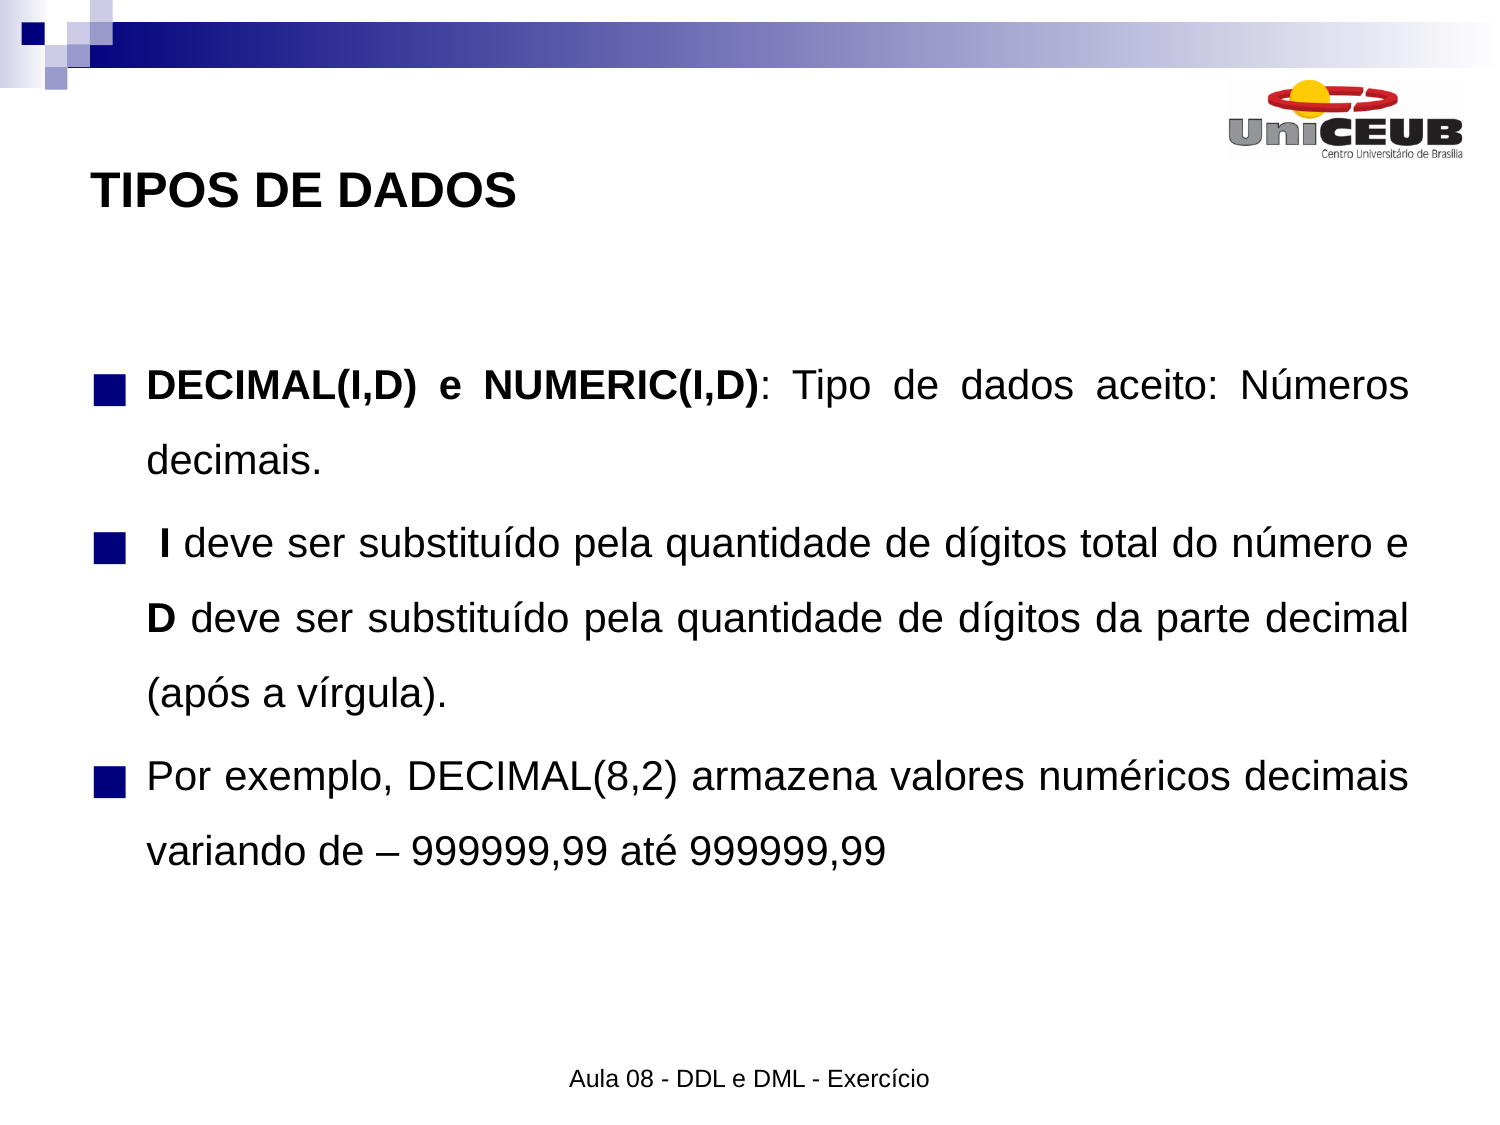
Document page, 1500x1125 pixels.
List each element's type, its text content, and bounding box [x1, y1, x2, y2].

list DECIMAL(I,D) e NUMERIC(I,D): Tipo de dados aceito: Números decimais. I deve ser substituído pela quantidade de dígitos total do número e D deve ser substituído pela quantidade de dígitos da parte decimal (após a vírgula). Por exemplo, DECIMAL(8,2) armazena valores numéricos decimais variando de – 999999,99 até 999999,99 [75, 324, 1425, 963]
title TIPOS DE DADOS [75, 75, 621, 300]
footer Aula 08 - DDL e DML - Exercício [512, 1025, 988, 1100]
picture [1227, 77, 1464, 160]
